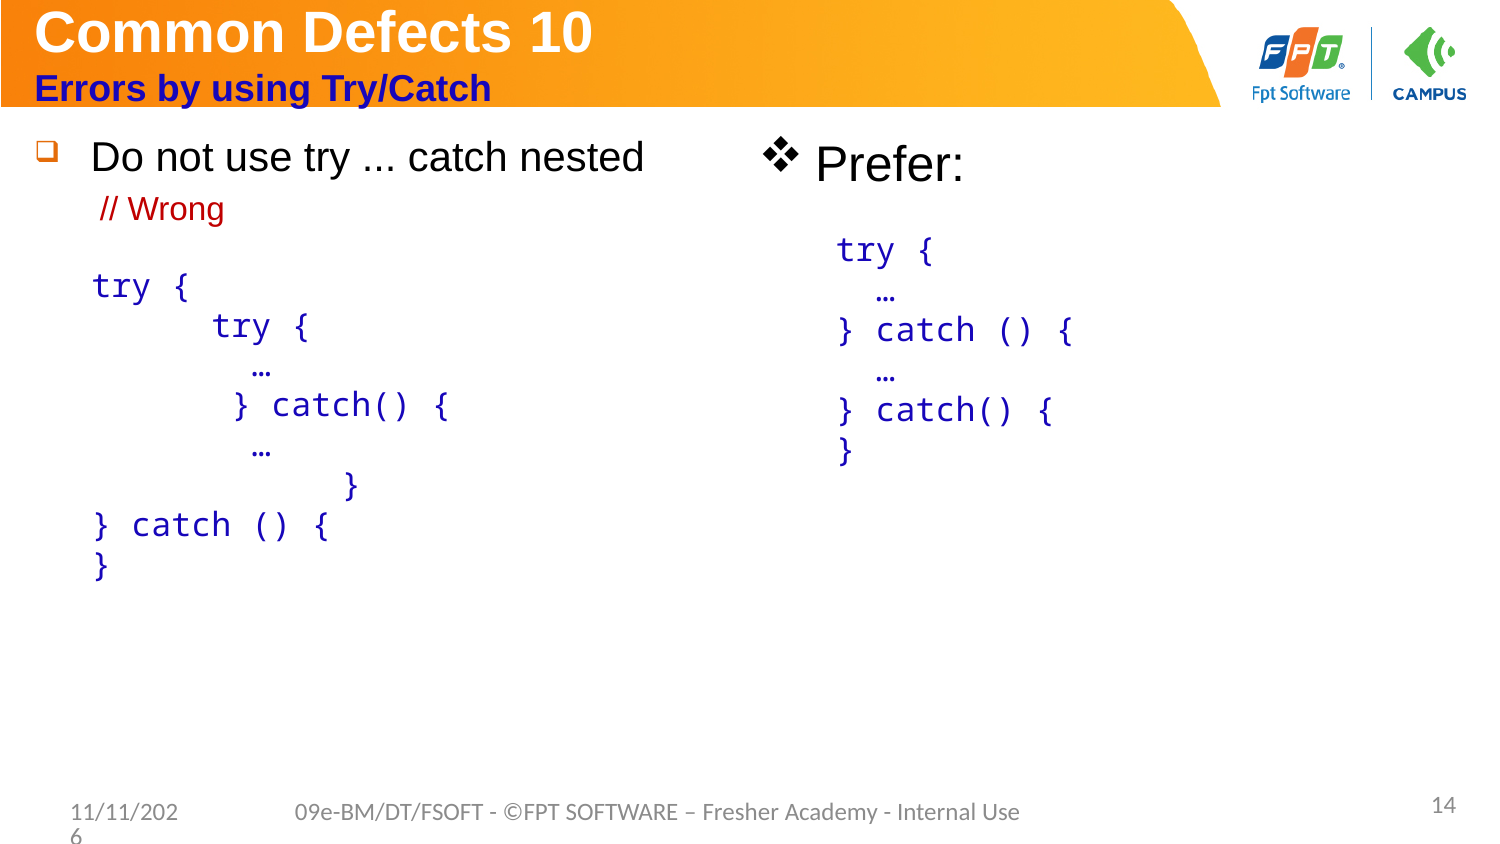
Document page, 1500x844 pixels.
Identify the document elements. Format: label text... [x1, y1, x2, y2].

text_box try { try { … } catch() { … } } catch () { } [76, 256, 621, 591]
picture [1, 0, 1499, 844]
text_box 6/8/2020 [4, 787, 198, 836]
text_box try { … } catch () { … } catch() { } [820, 220, 1436, 476]
list Prefer: [743, 123, 1477, 752]
text_box 09e-BM/DT/FSOFT - ©FPT SOFTWARE – Fresher Academy - Internal Use [280, 787, 1058, 836]
text_box 14 [1121, 781, 1472, 827]
title Common Defects 10 Errors by using Try/Catch [19, 0, 1209, 103]
list Do not use try ... catch nested // Wrong [19, 122, 718, 752]
